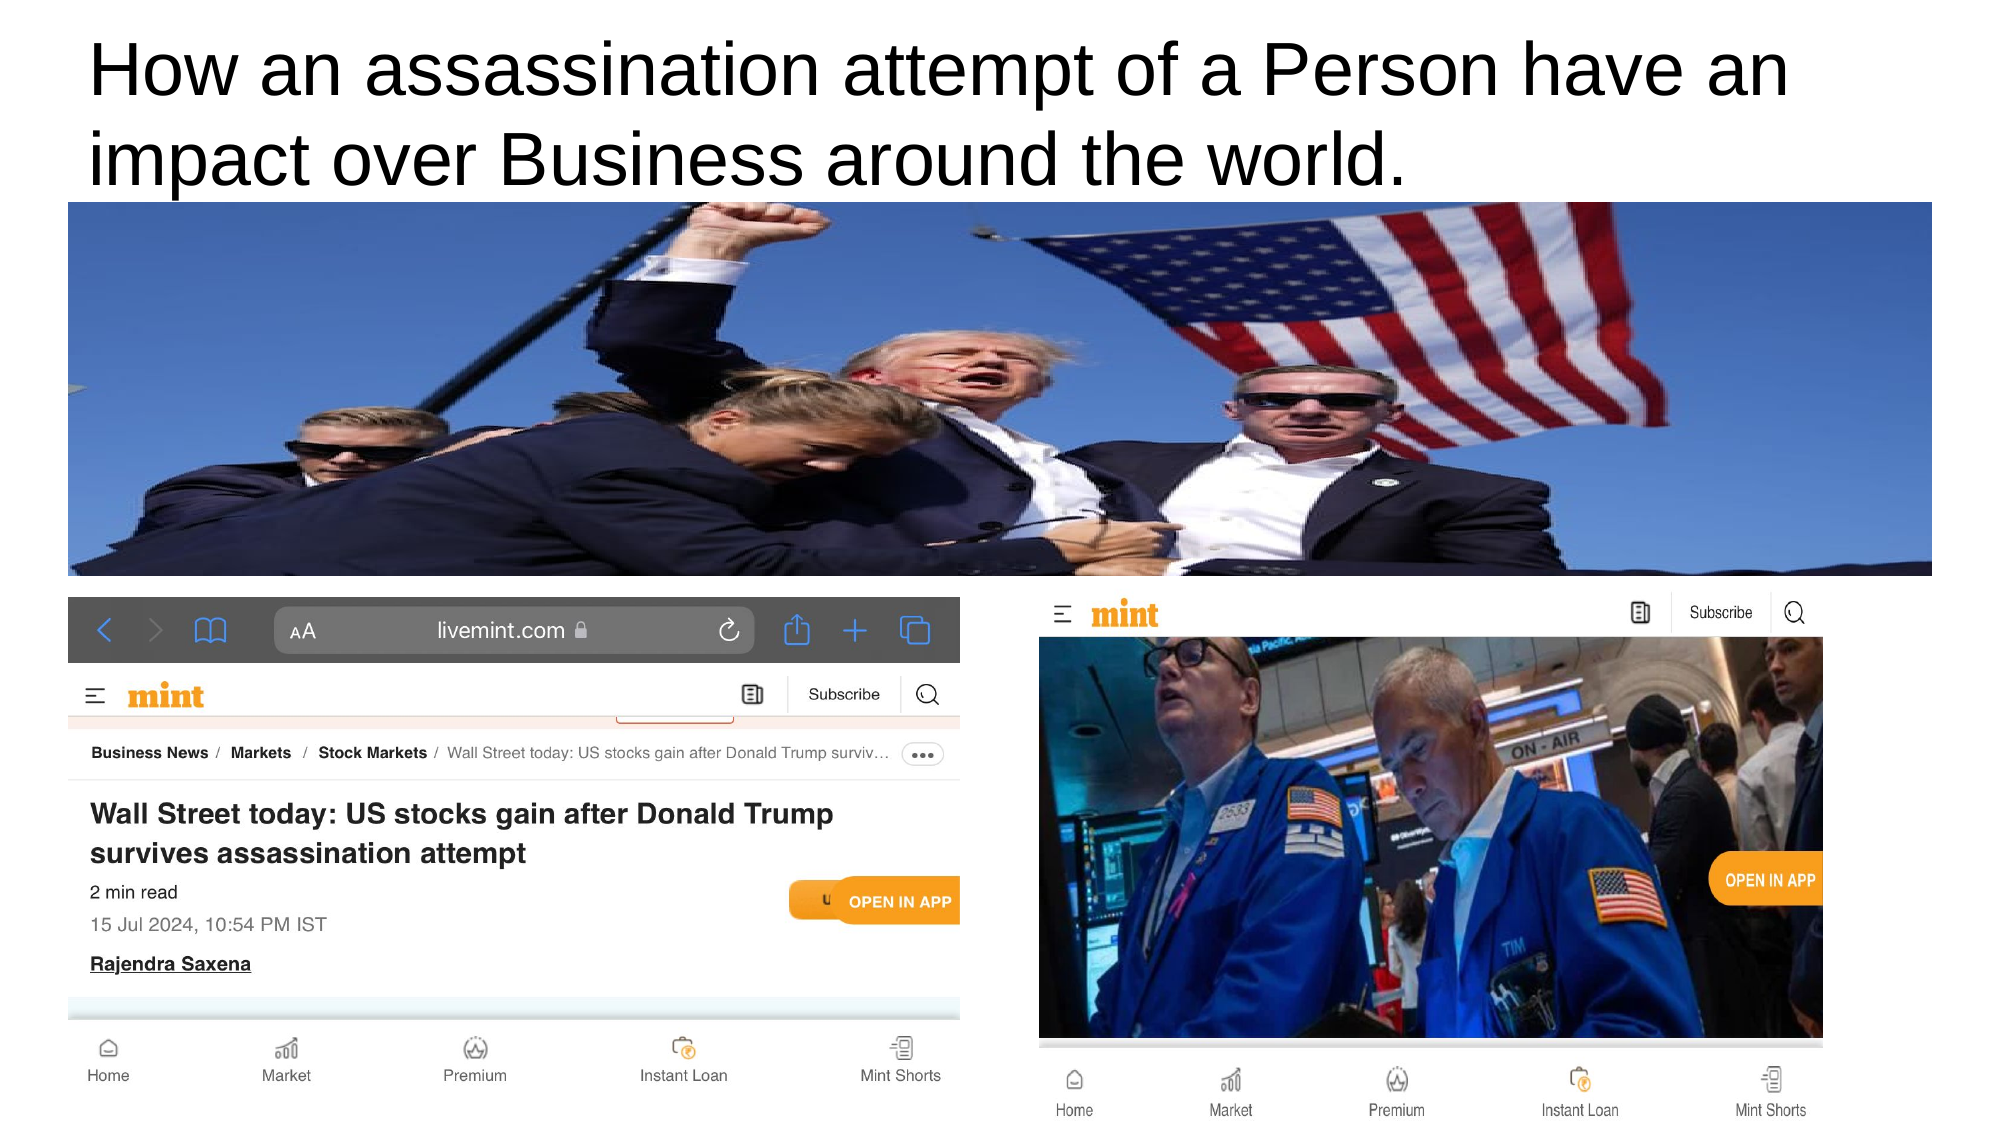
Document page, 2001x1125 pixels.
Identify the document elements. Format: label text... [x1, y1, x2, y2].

title How an assassination attempt of a Person have an impact over Business around the world. [68, 0, 1932, 200]
picture [67, 201, 1932, 1125]
picture [67, 597, 960, 1089]
